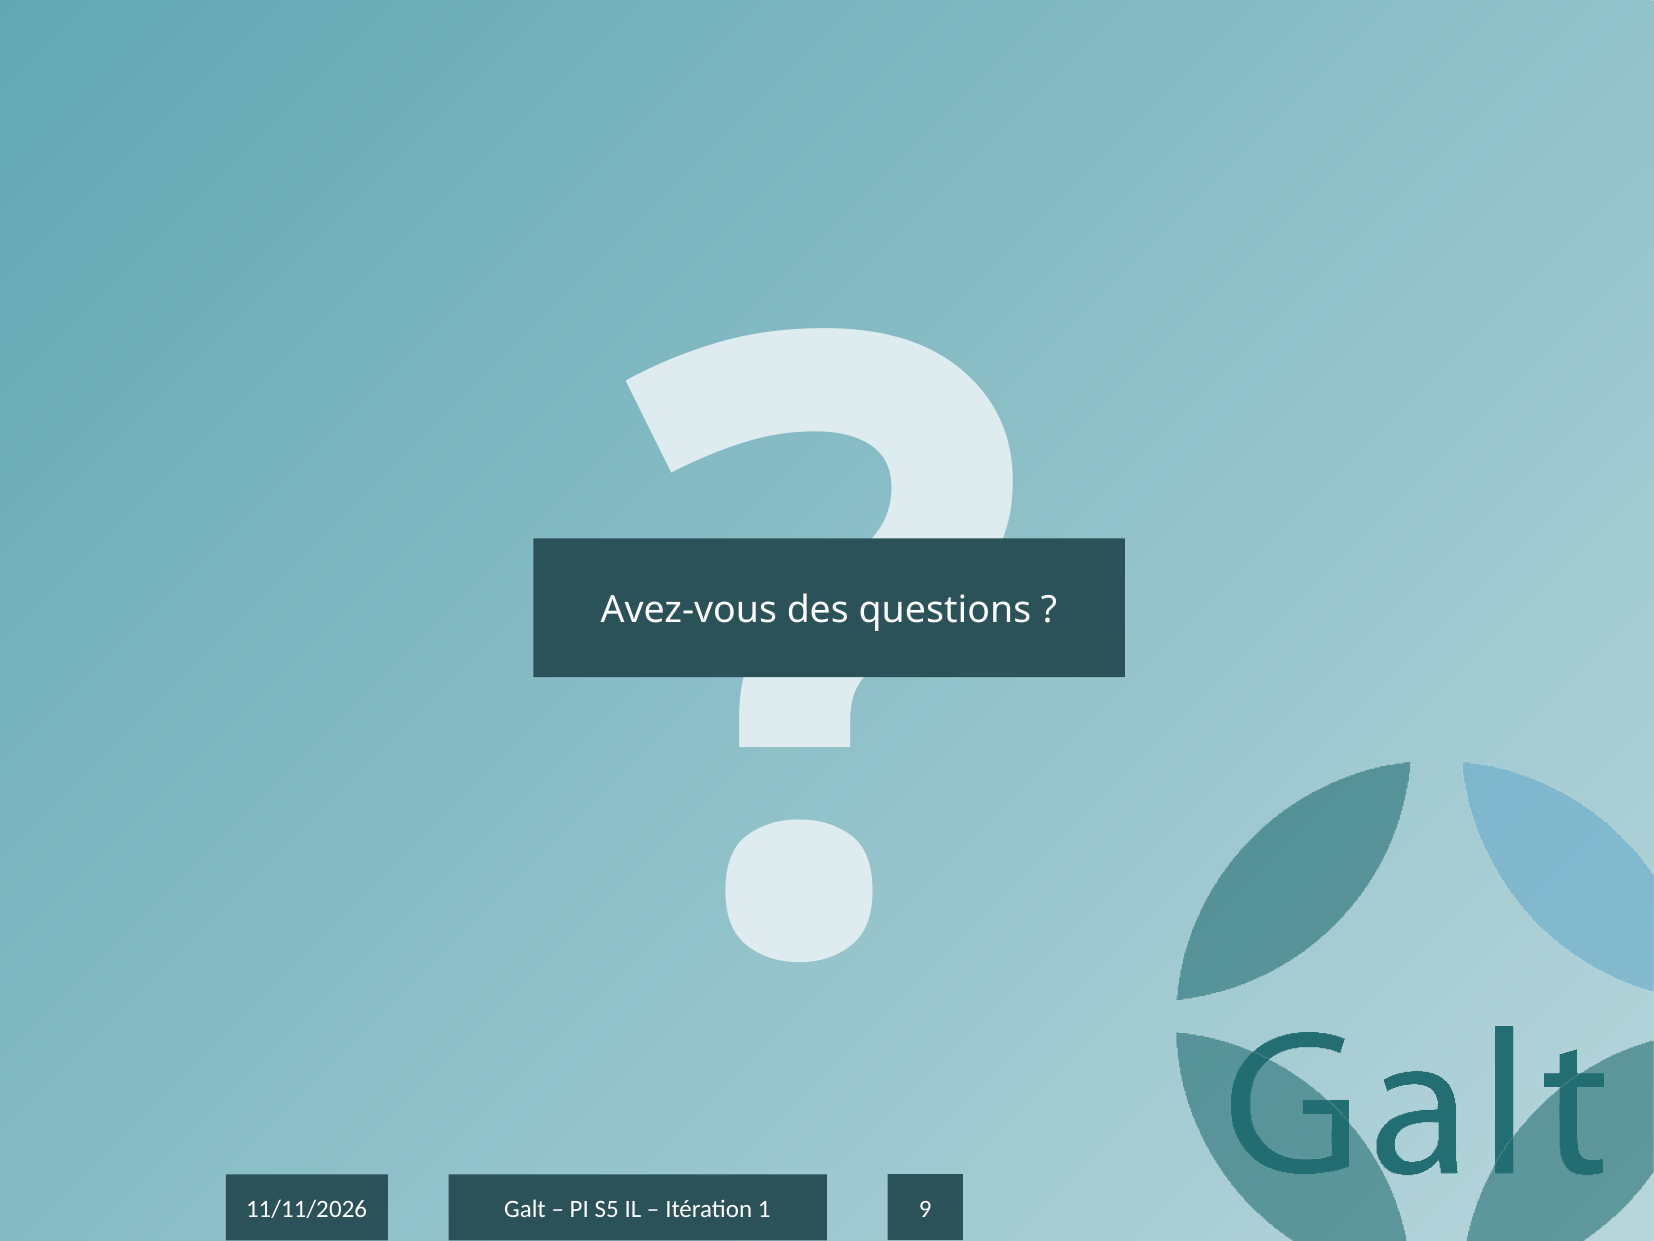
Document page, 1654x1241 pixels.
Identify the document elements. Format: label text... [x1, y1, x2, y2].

list Avez-vous des questions ? [533, 538, 1125, 678]
text_box ? [491, 84, 1167, 1132]
picture [1186, 980, 1654, 1240]
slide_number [225, 1174, 388, 1241]
slide_number 9 [887, 1174, 963, 1241]
footer Galt – PI S5 IL – Itération 1 [448, 1174, 827, 1241]
